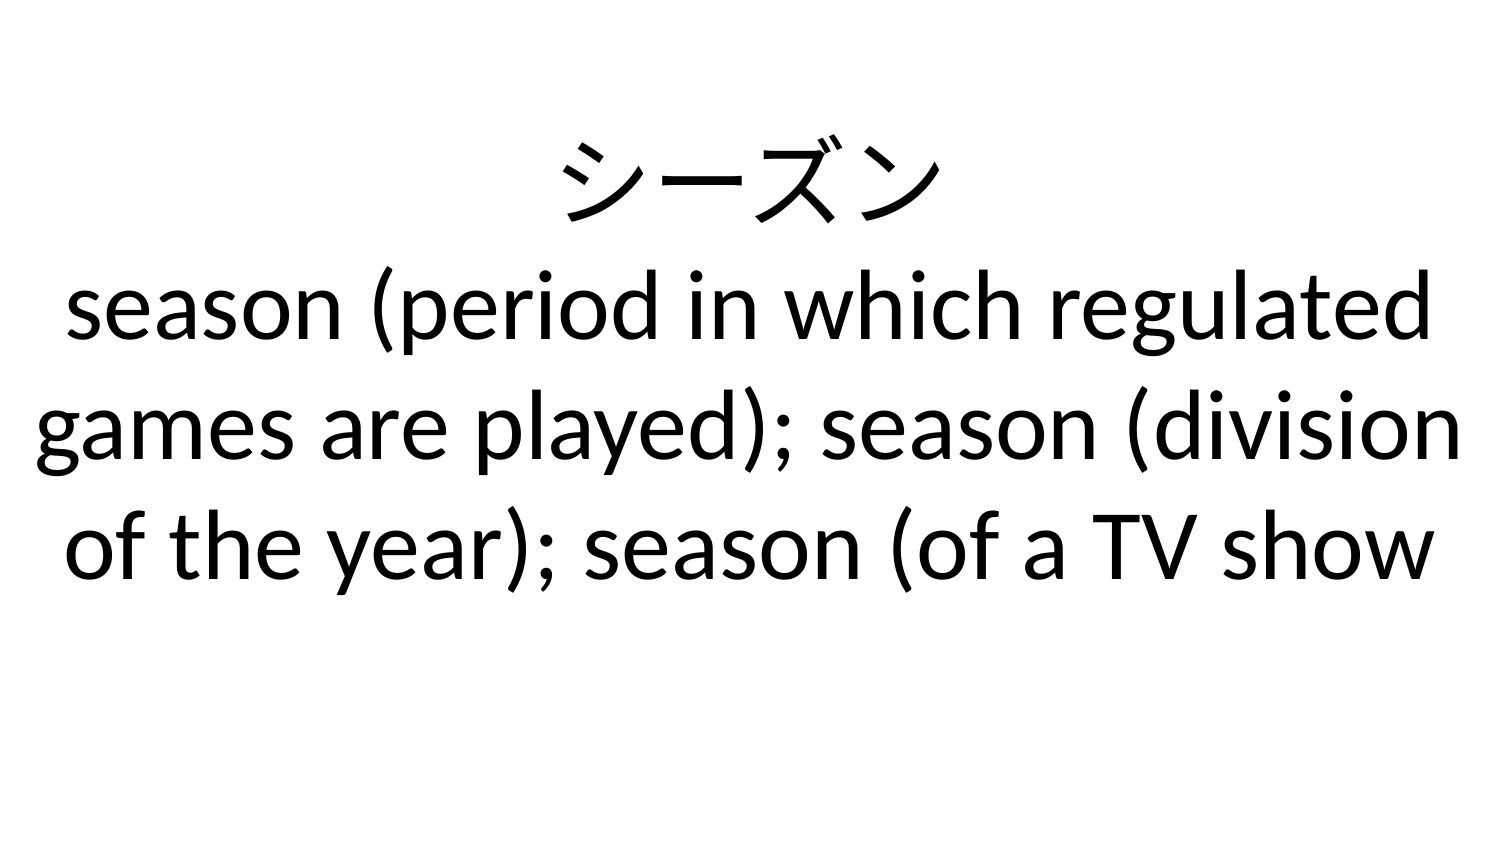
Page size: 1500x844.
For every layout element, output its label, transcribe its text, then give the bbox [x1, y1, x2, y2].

text_box シーズン season (period in which regulated games are played); season (division of the year); season (of a TV show [0, 149, 1500, 450]
